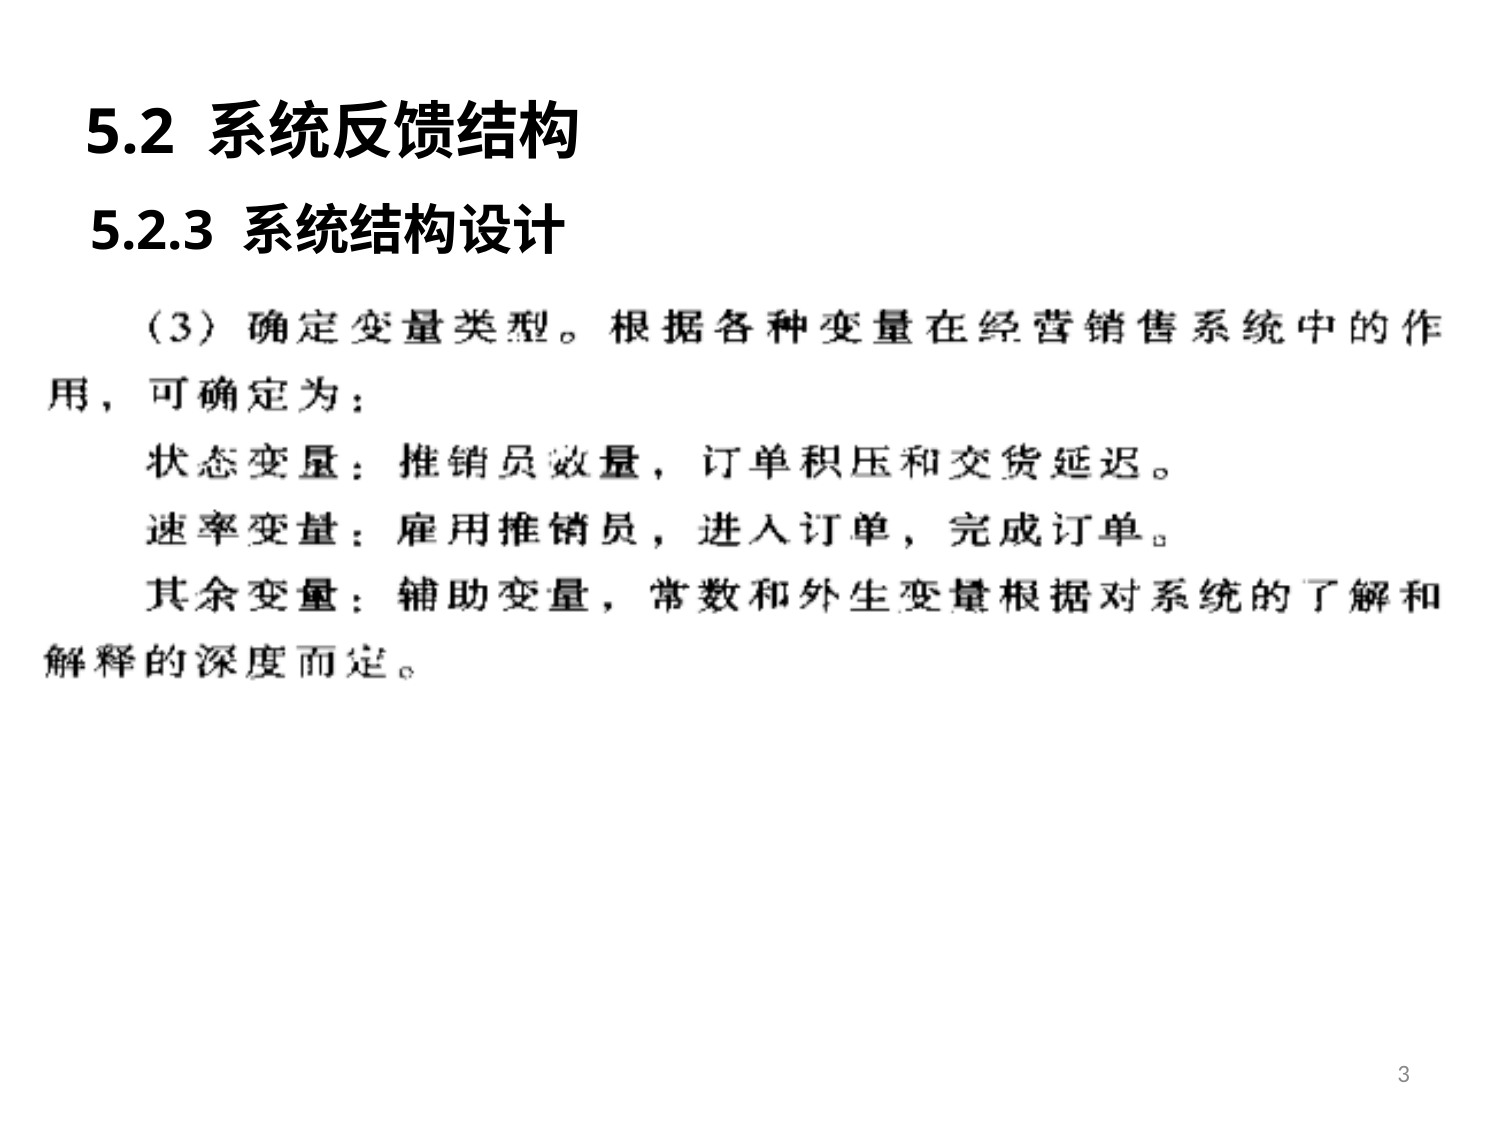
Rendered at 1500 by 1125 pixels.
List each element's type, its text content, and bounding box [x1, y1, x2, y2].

slide_number 3 [1074, 1042, 1425, 1103]
picture [35, 303, 1467, 690]
text_box 5.2.3 系统结构设计 [75, 187, 952, 268]
title 5.2 系统反馈结构 [70, 57, 982, 174]
